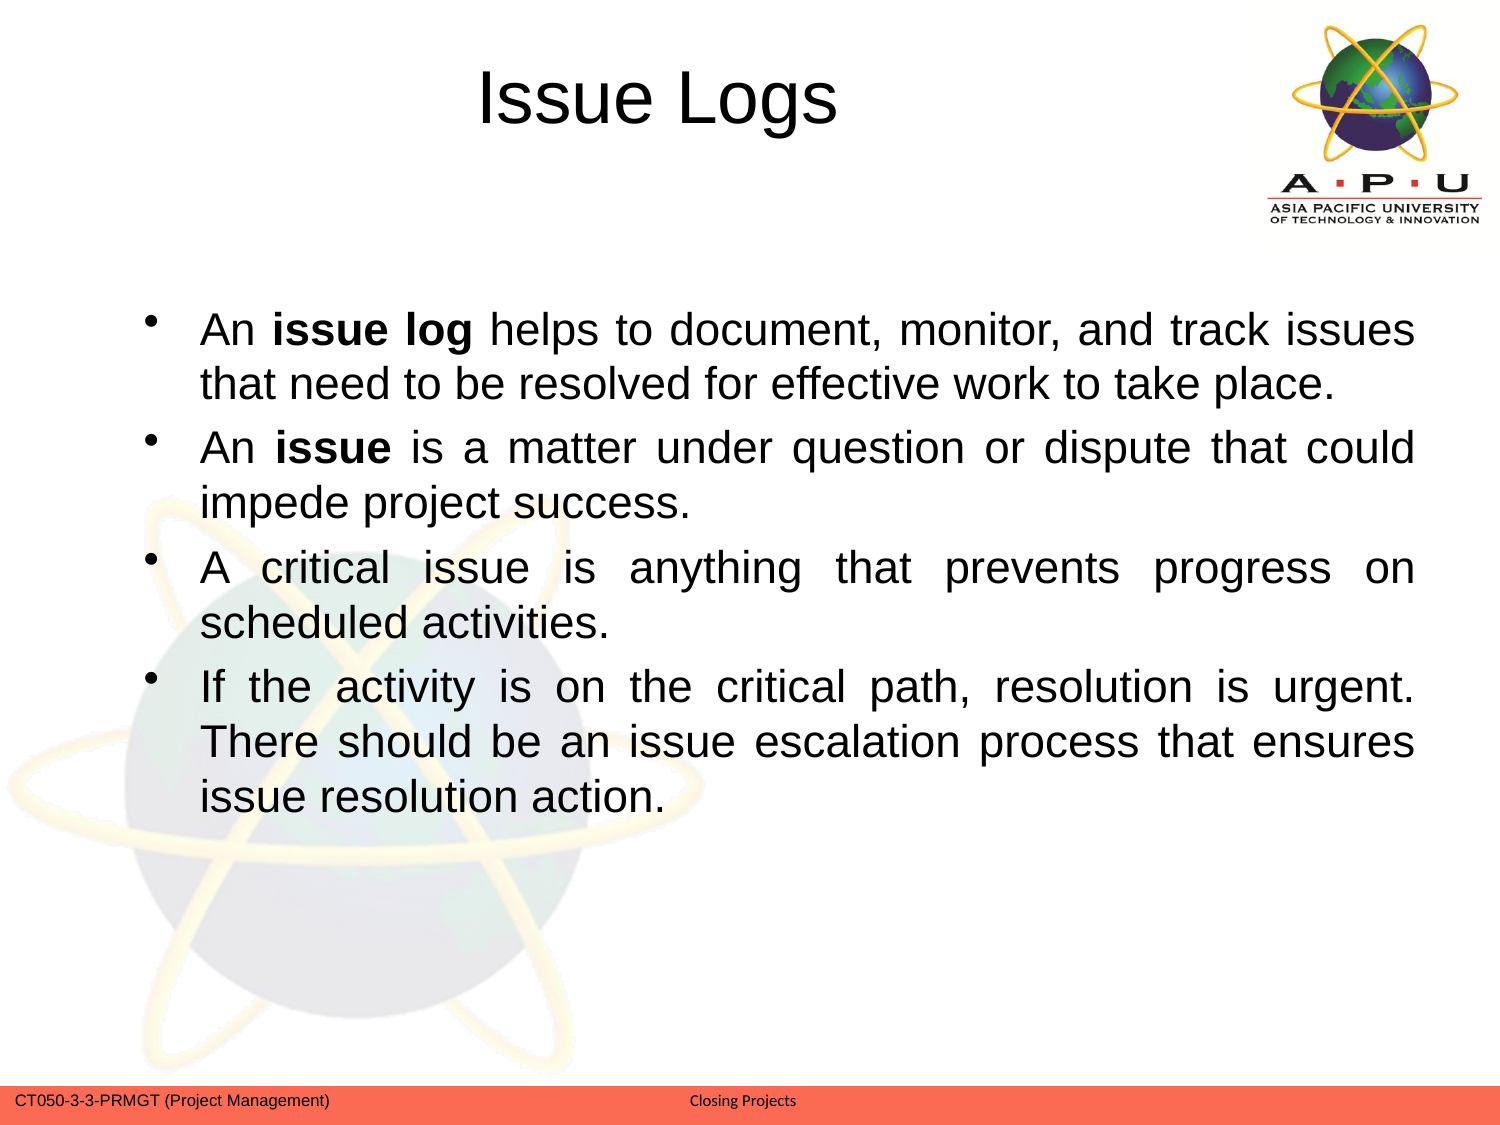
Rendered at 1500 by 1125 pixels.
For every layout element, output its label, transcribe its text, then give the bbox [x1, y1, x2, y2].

picture [1251, 0, 1500, 249]
list An issue log helps to document, monitor, and track issues that need to be resolved for effective work to take place. An issue is a matter under question or dispute that could impede project success. A critical issue is anything that prevents progress on scheduled activities. If the activity is on the critical path, resolution is urgent. There should be an issue escalation process that ensures issue resolution action. [128, 291, 1432, 1034]
title Issue Logs [79, 0, 1236, 188]
